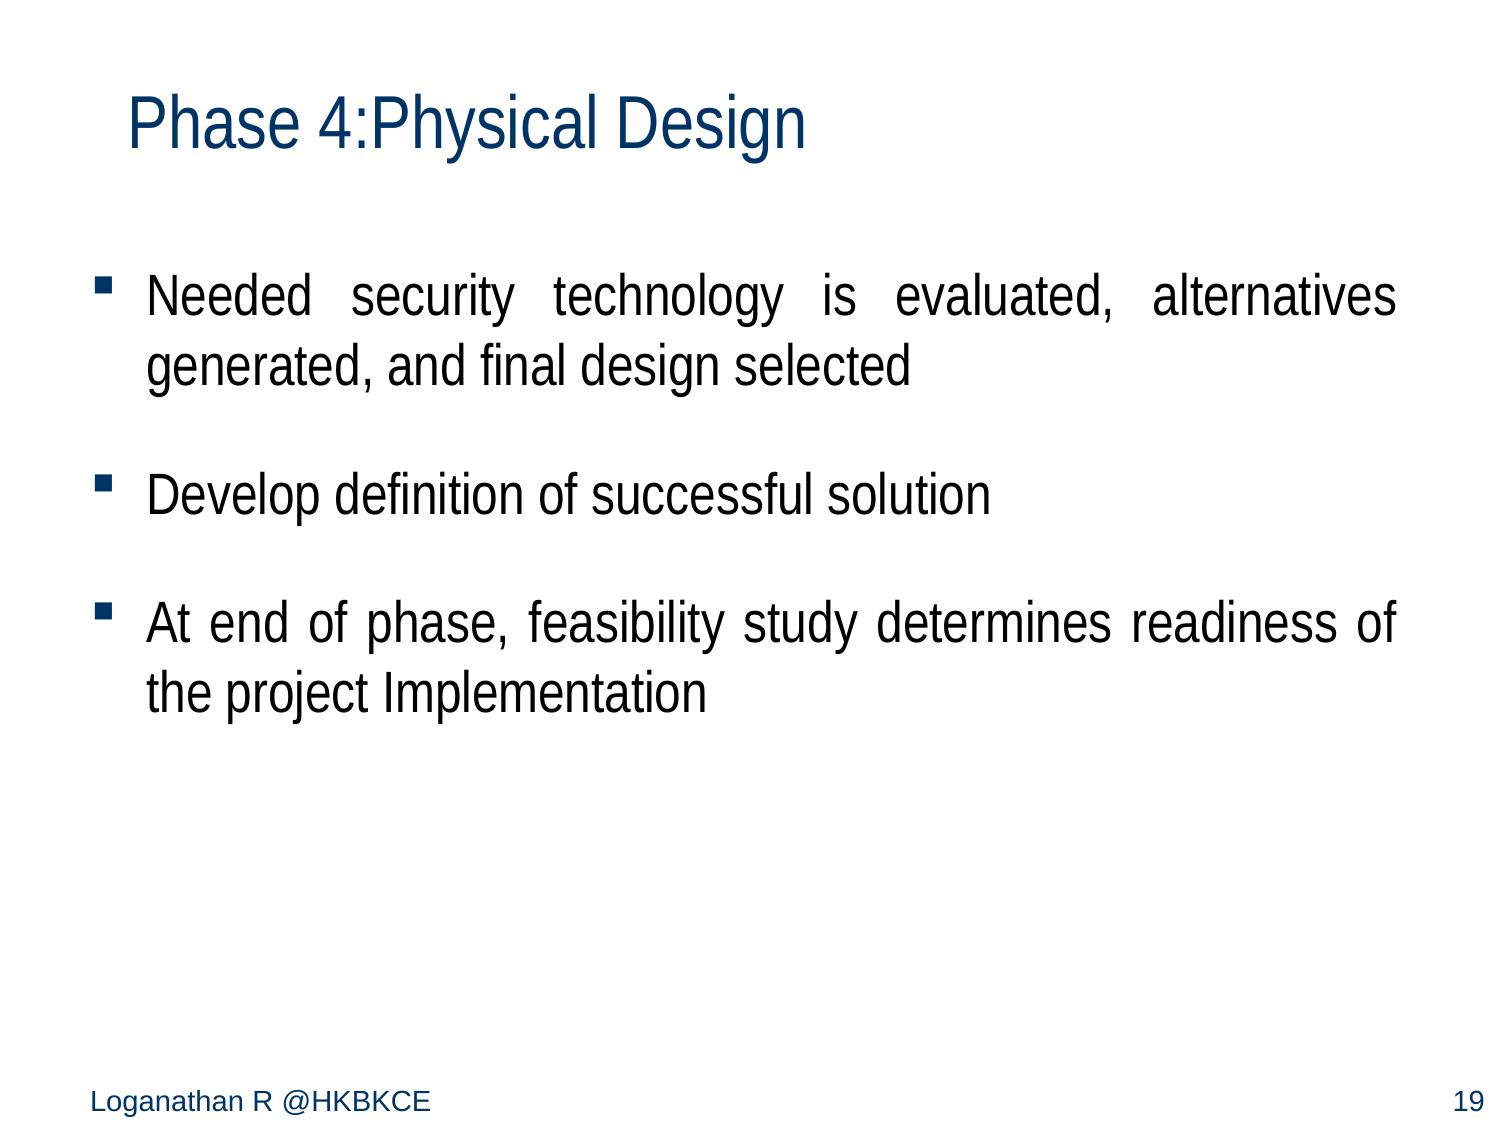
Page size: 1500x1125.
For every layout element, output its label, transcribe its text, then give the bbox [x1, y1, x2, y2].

footer Loganathan R @HKBKCE [75, 1050, 1075, 1125]
list Needed security technology is evaluated, alternatives generated, and final design selected Develop definition of successful solution At end of phase, feasibility study determines readiness of the project Implementation [75, 249, 1413, 800]
slide_number 19 [1187, 1050, 1500, 1125]
title Phase 4:Physical Design [112, 50, 1350, 188]
